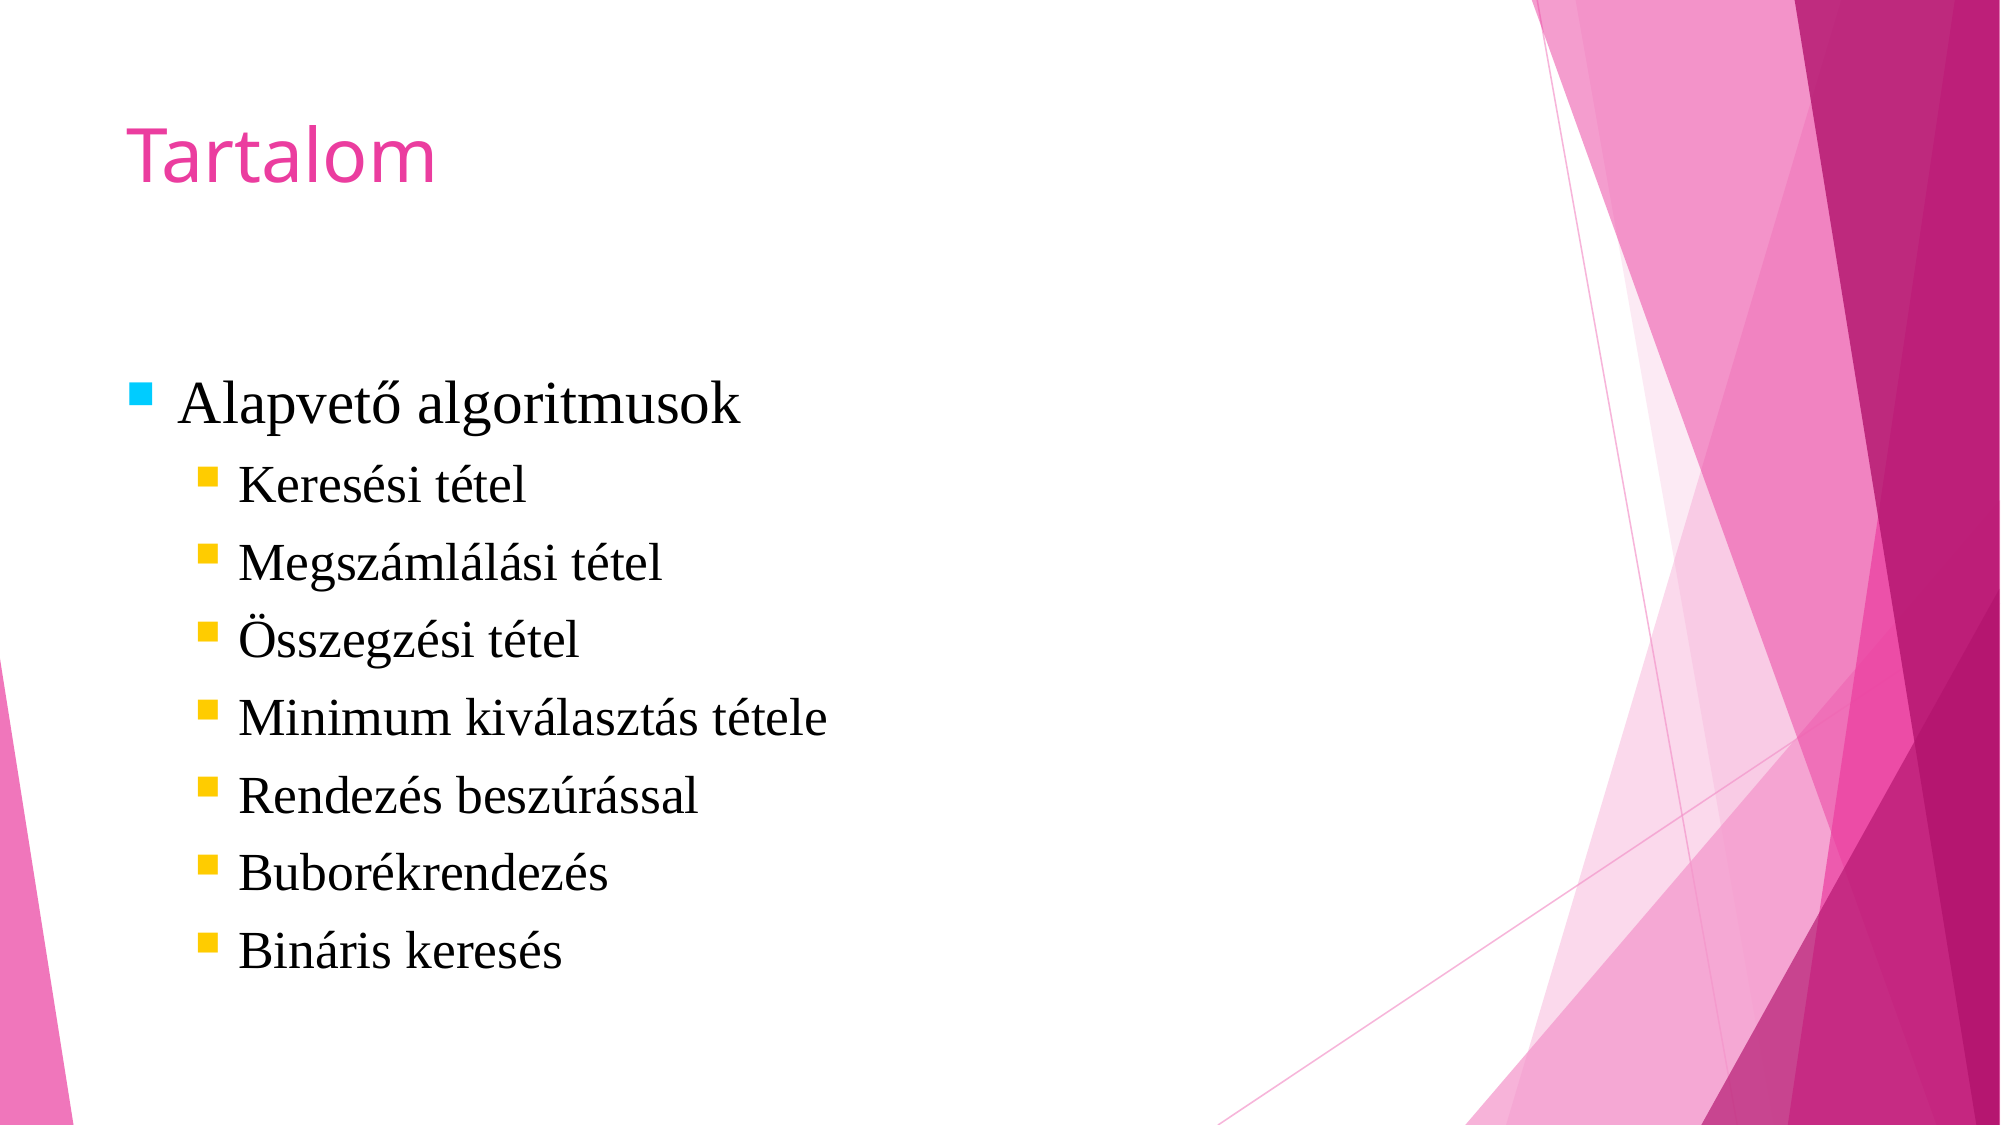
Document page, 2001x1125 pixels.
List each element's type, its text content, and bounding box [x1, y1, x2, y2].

list Alapvető algoritmusok Keresési tétel Megszámlálási tétel Összegzési tétel Minimum kiválasztás tétele Rendezés beszúrással Buborékrendezés Bináris keresés [111, 354, 1522, 992]
title Tartalom [111, 99, 1522, 317]
